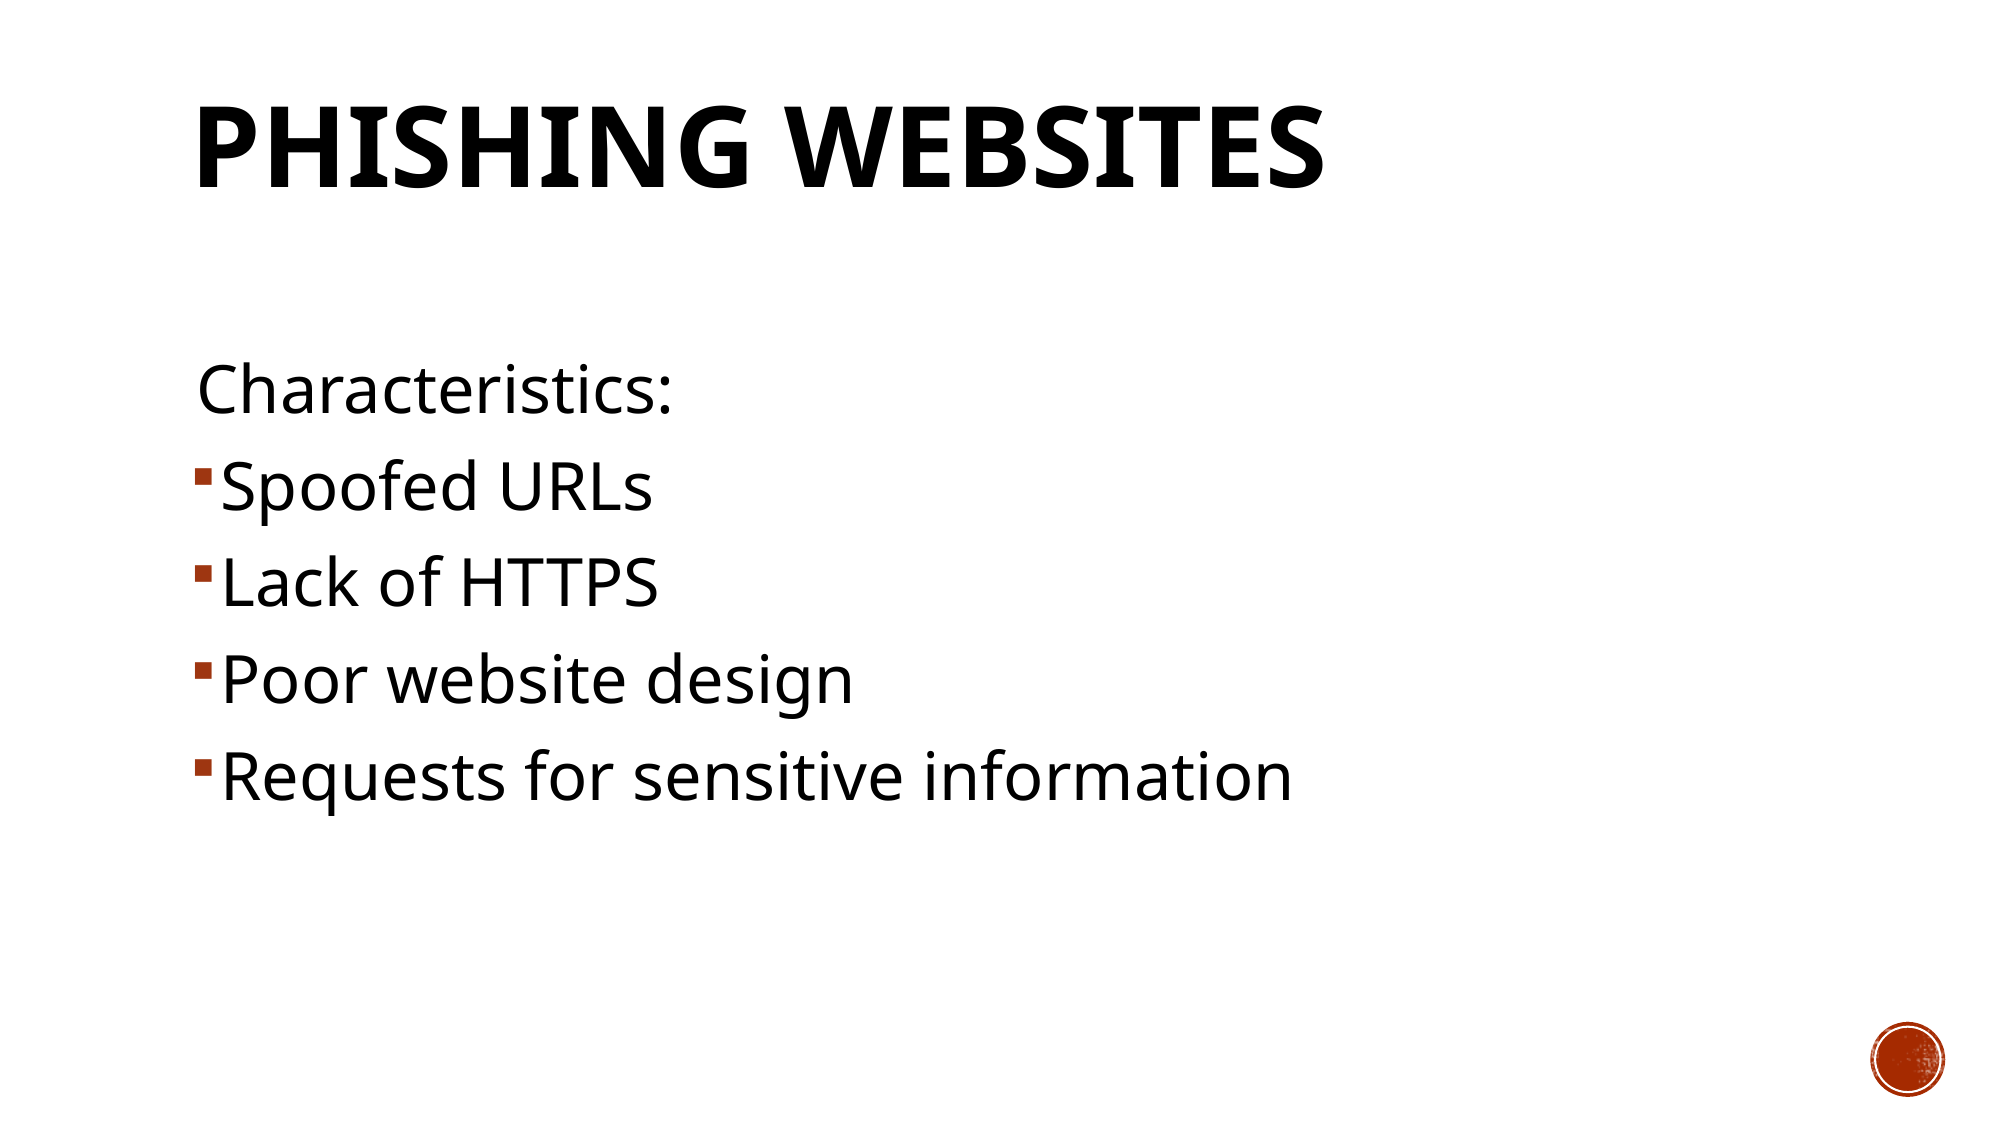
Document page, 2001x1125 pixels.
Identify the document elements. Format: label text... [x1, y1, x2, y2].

list Characteristics: Spoofed URLs Lack of HTTPS Poor website design Requests for sensitive information [175, 348, 1826, 1013]
title Phishing Websites [175, 79, 1826, 344]
